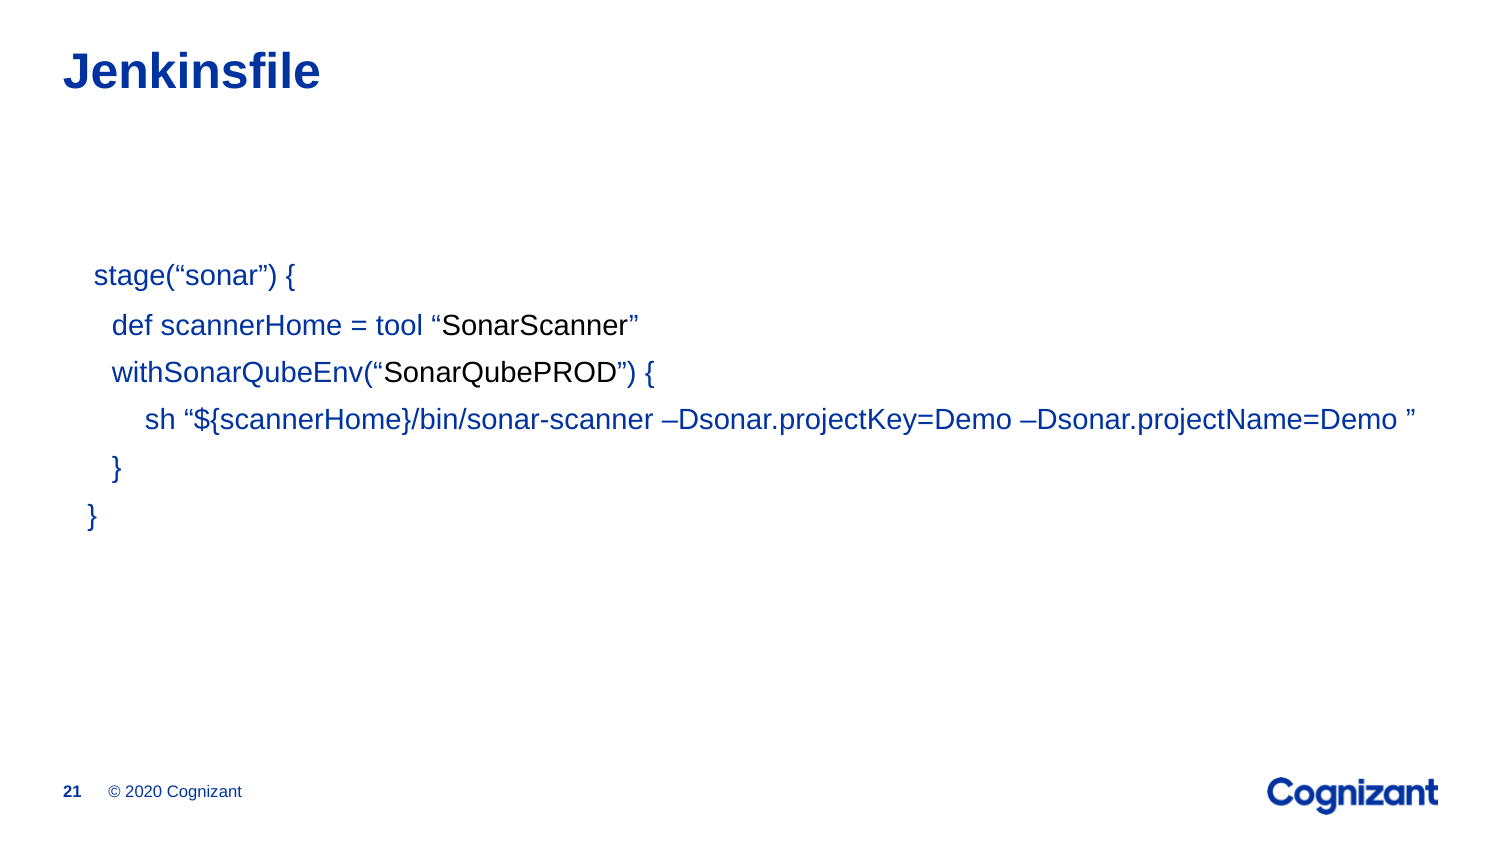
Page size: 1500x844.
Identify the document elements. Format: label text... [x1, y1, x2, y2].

slide_number 21 [63, 780, 101, 801]
title Jenkinsfile [63, 45, 1444, 147]
picture [1267, 777, 1438, 815]
footer © 2020 Cognizant [108, 770, 859, 801]
list stage(“sonar”) { def scannerHome = tool “SonarScanner” withSonarQubeEnv(“SonarQubePROD”) { sh “${scannerHome}/bin/sonar-scanner –Dsonar.projectKey=Demo –Dsonar.projectName=Demo ” } } [62, 190, 1444, 734]
